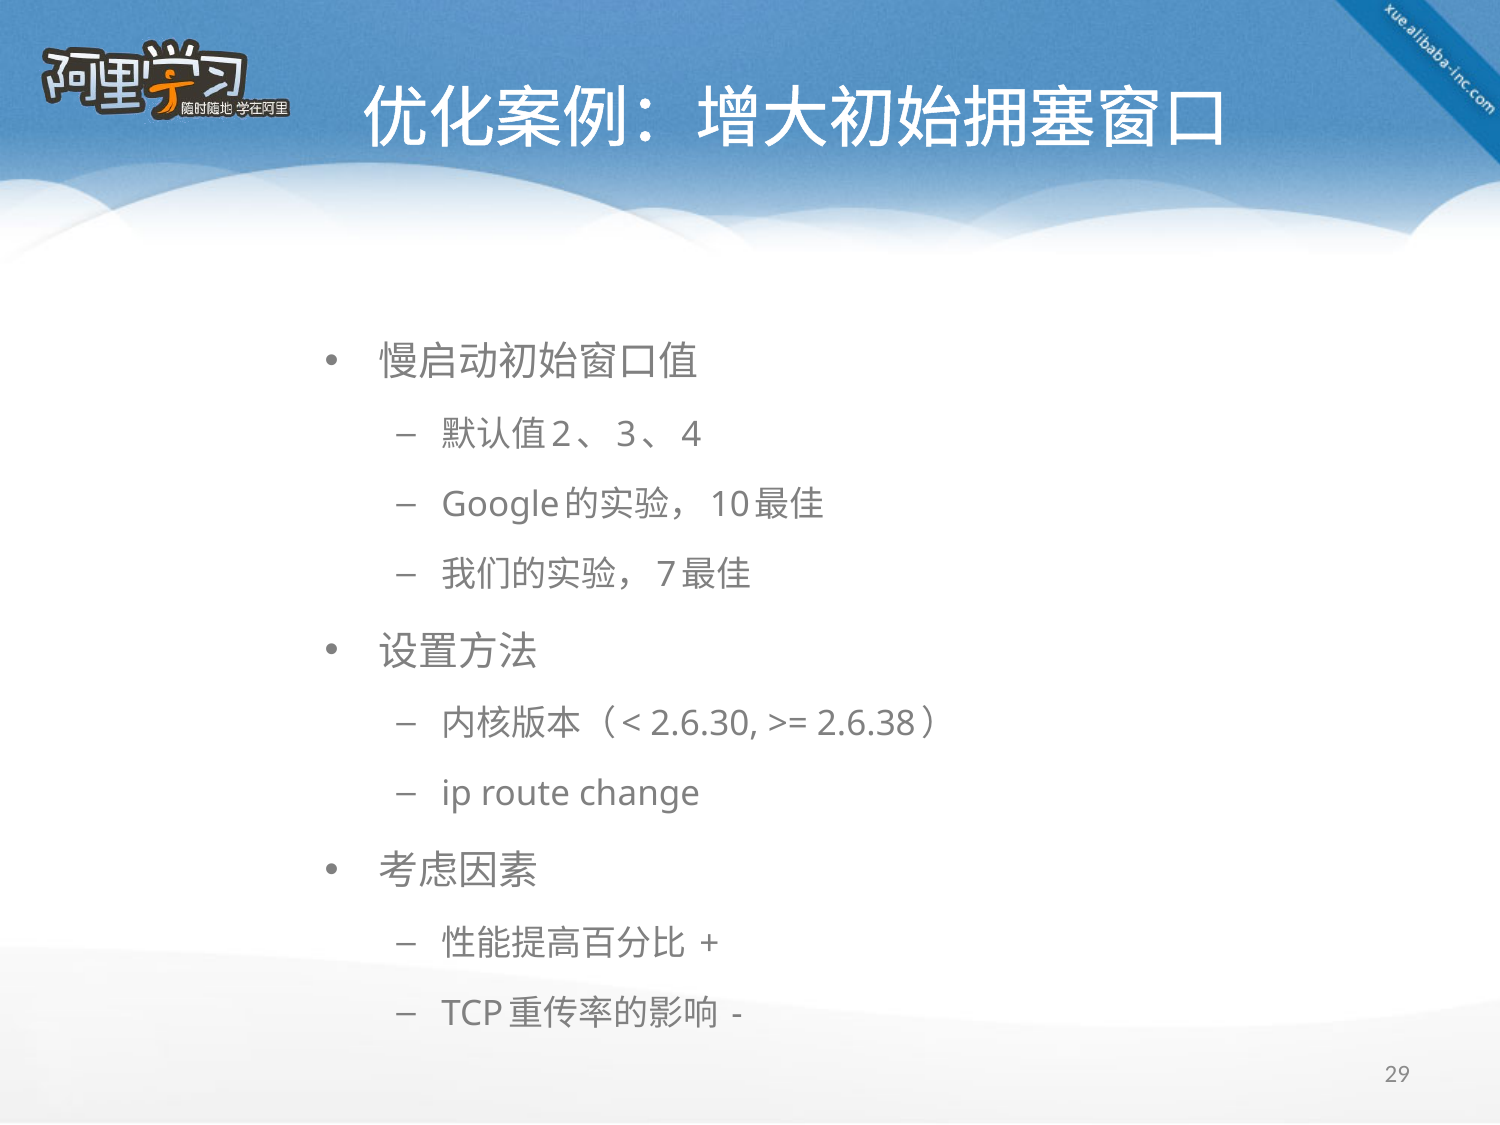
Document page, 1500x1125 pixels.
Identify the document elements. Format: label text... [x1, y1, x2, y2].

list 慢启动初始窗口值 默认值2、3、4 Google的实验，10最佳 我们的实验，7最佳 设置方法 内核版本（< 2.6.30, >= 2.6.38） ip route change 考虑因素 性能提高百分比 + TCP重传率的影响 - [309, 304, 1500, 1047]
picture [0, 0, 1500, 1125]
title 优化案例：增大初始拥塞窗口 [120, 20, 1471, 209]
slide_number 29 [1074, 1047, 1425, 1103]
